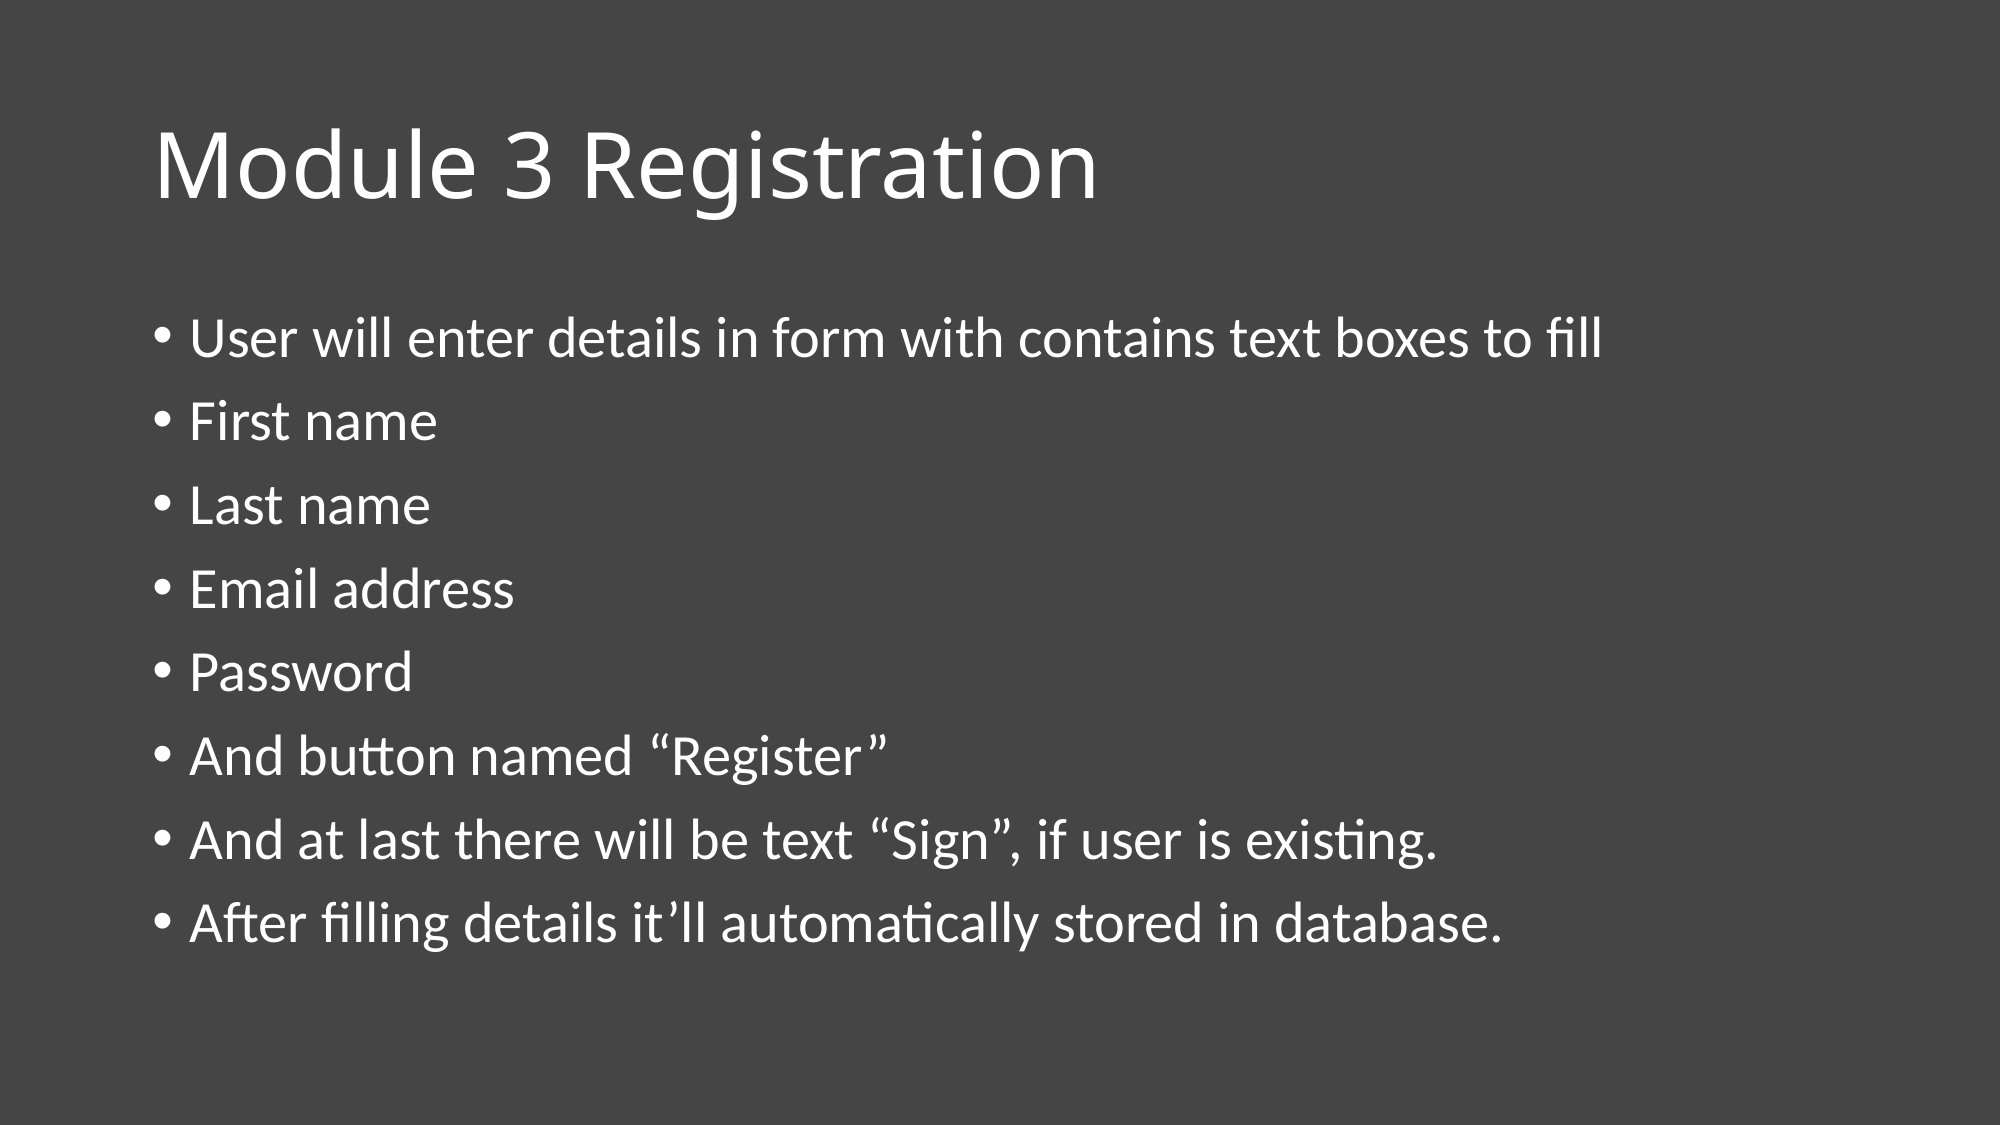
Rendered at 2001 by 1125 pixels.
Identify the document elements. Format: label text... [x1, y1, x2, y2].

list User will enter details in form with contains text boxes to fill First name Last name Email address Password And button named “Register” And at last there will be text “Sign”, if user is existing. After filling details it’ll automatically stored in database. [137, 299, 1863, 1014]
title Module 3 Registration [137, 59, 1863, 278]
